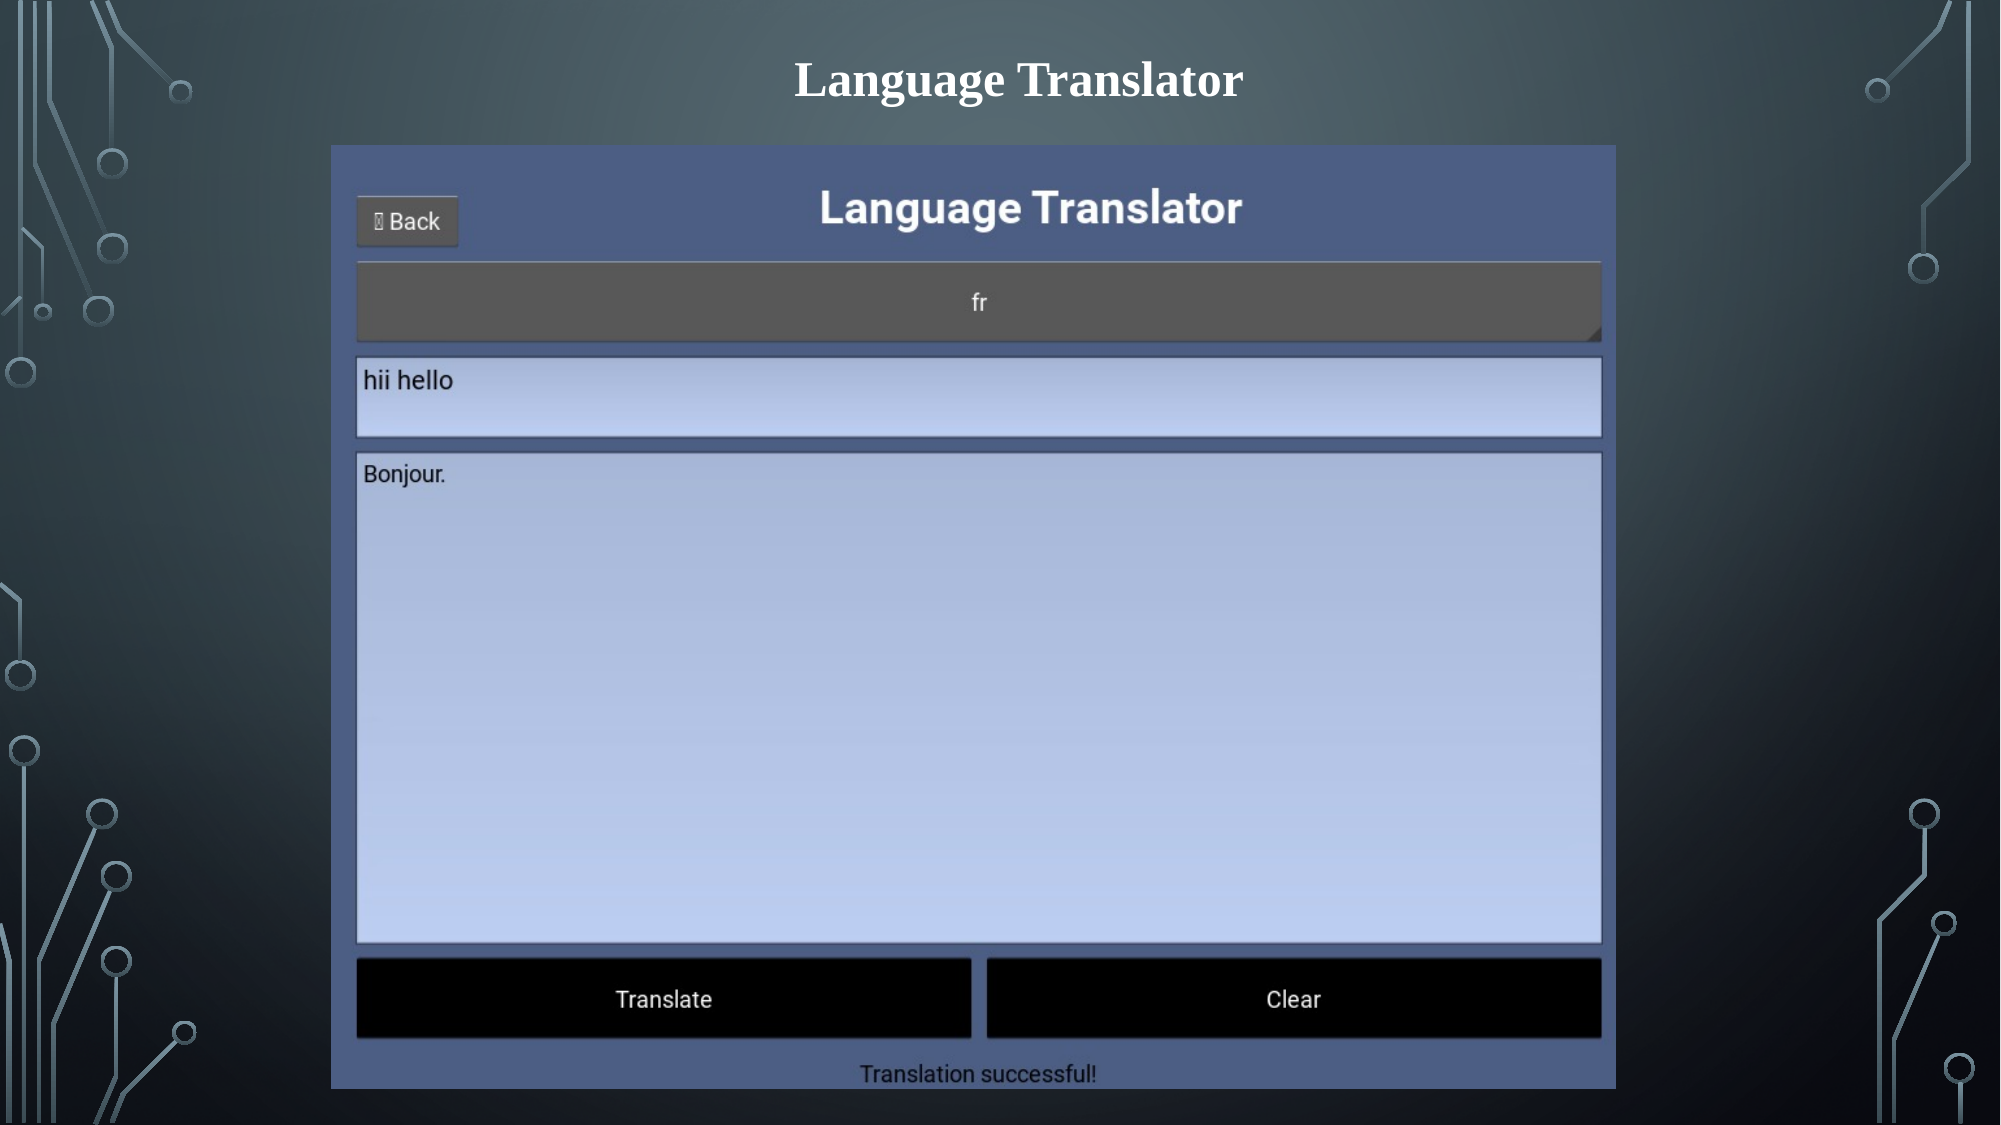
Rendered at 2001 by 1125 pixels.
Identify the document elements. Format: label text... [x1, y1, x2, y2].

picture [331, 145, 1617, 1089]
text_box Language Translator [677, 38, 1362, 114]
